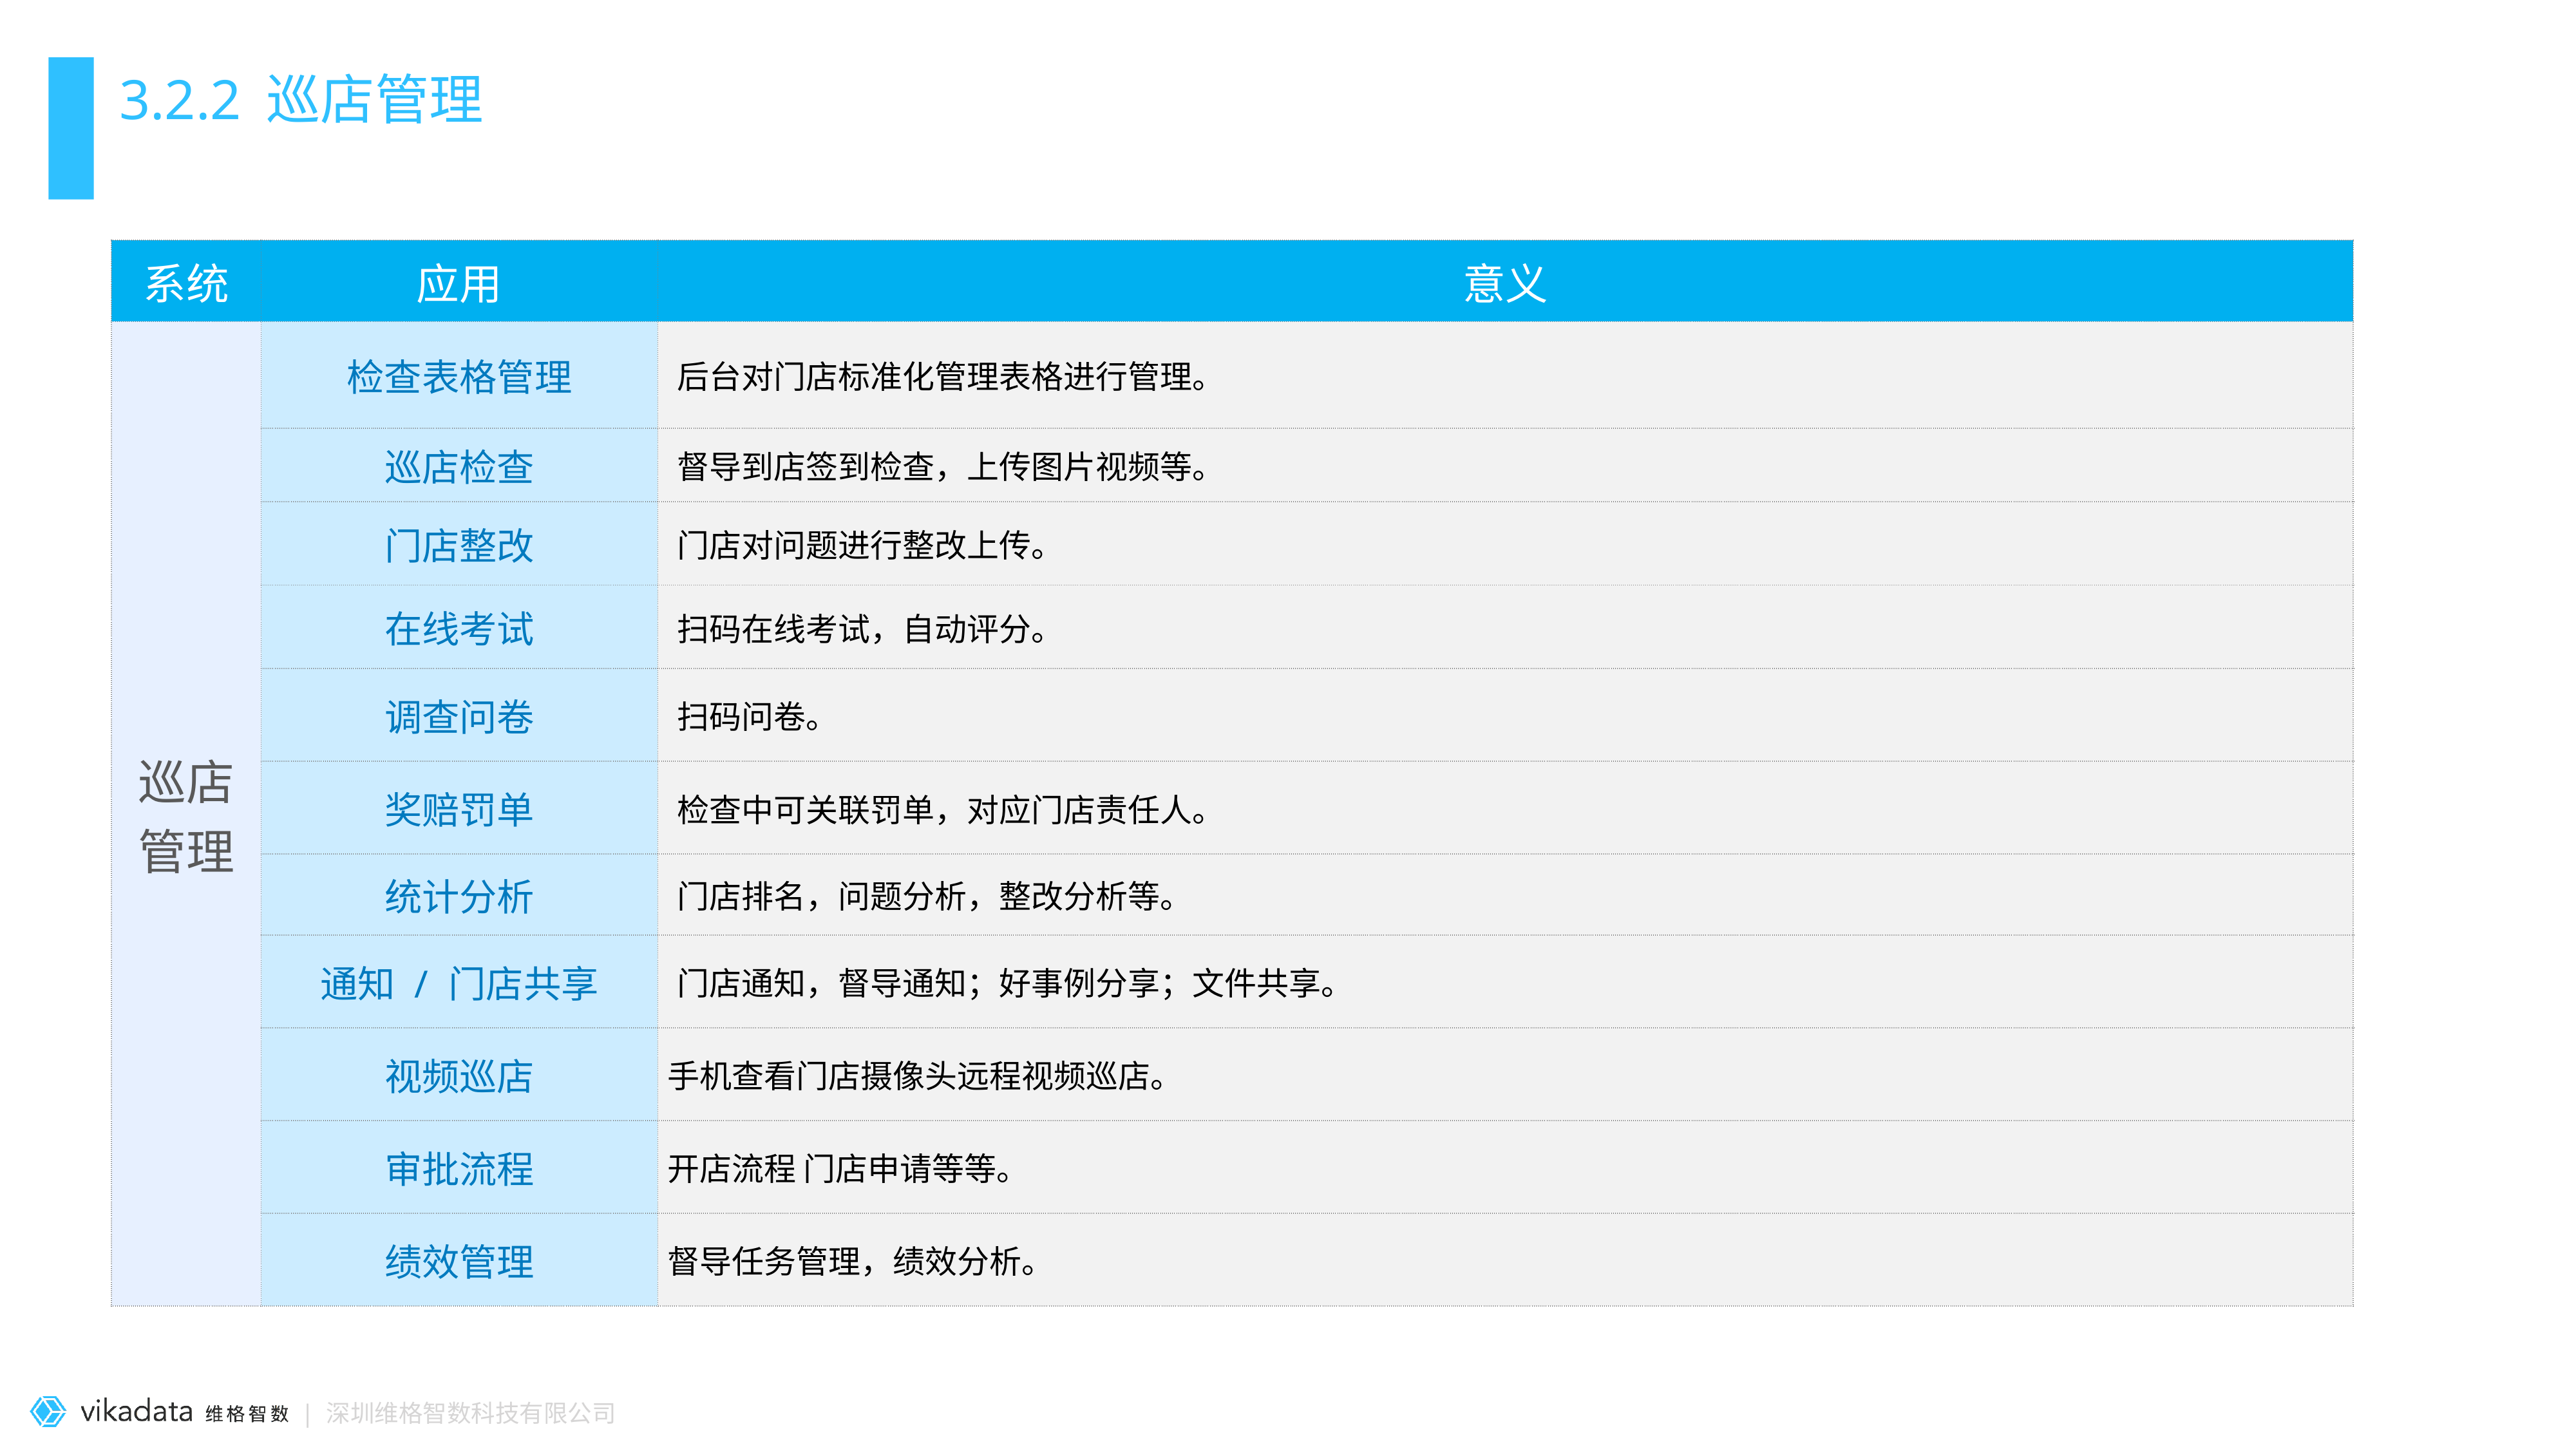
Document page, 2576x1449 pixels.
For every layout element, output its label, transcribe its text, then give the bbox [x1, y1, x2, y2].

table_cell 门店排名，问题分析，整改分析等。 [658, 854, 2353, 935]
table_cell 巡店管理 [111, 321, 261, 1306]
table_cell 检查中可关联罚单，对应门店责任人。 [658, 761, 2353, 854]
table_cell 督导到店签到检查，上传图片视频等。 [658, 428, 2353, 502]
table_cell 绩效管理 [261, 1213, 658, 1306]
table_cell 开店流程 门店申请等等。 [658, 1121, 2353, 1213]
table_cell 门店通知，督导通知；好事例分享；文件共享。 [658, 935, 2353, 1028]
table_cell 门店对问题进行整改上传。 [658, 502, 2353, 585]
table_cell 统计分析 [261, 854, 658, 935]
table_cell 审批流程 [261, 1121, 658, 1213]
table_cell 在线考试 [261, 585, 658, 668]
table_cell 通知 / 门店共享 [261, 935, 658, 1028]
table_cell 扫码在线考试，自动评分。 [658, 585, 2353, 668]
table_cell 扫码问卷。 [658, 668, 2353, 761]
table_cell 后台对门店标准化管理表格进行管理。 [658, 321, 2353, 428]
table_cell 督导任务管理，绩效分析。 [658, 1213, 2353, 1306]
table_cell 巡店检查 [261, 428, 658, 502]
title 3.2.2 巡店管理 [111, 57, 2453, 138]
table_header 系统 [111, 240, 261, 321]
table_header 应用 [261, 240, 658, 321]
table_header 意义 [658, 240, 2353, 321]
table_cell 调查问卷 [261, 668, 658, 761]
table_cell 手机查看门店摄像头远程视频巡店。 [658, 1028, 2353, 1121]
picture [12, 1372, 329, 1449]
table_cell 检查表格管理 [261, 321, 658, 428]
table_cell 视频巡店 [261, 1028, 658, 1121]
table_cell 门店整改 [261, 502, 658, 585]
table_cell 奖赔罚单 [261, 761, 658, 854]
